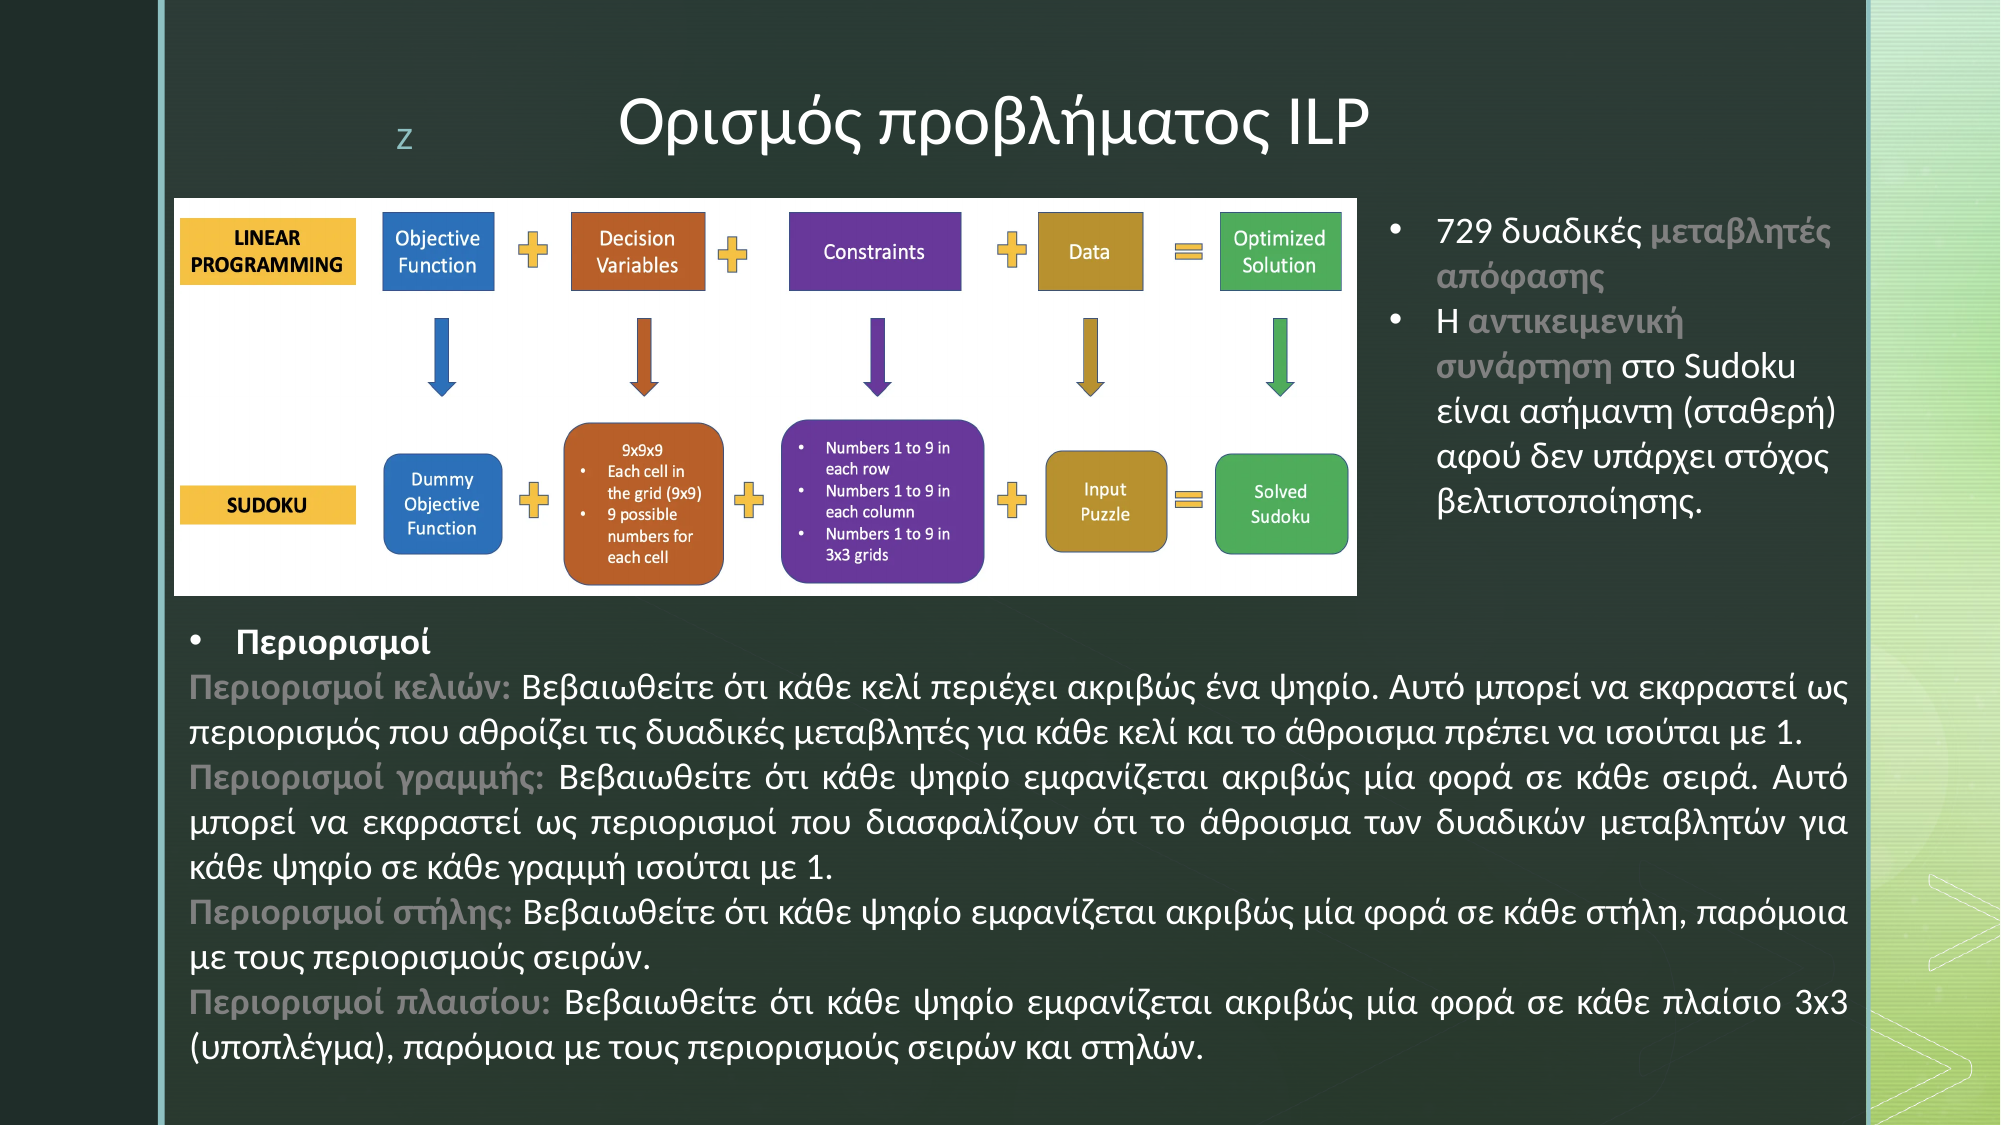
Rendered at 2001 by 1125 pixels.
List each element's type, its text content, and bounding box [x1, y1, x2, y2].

text_box Περιορισμοί Περιορισμοί κελιών: Βεβαιωθείτε ότι κάθε κελί περιέχει ακριβώς ένα ψηφίο. Αυτό μπορεί να εκφραστεί ως περιορισμός που αθροίζει τις δυαδικές μεταβλητές για κάθε κελί και το άθροισμα πρέπει να ισούται με 1. Περιορισμοί γραμμής: Βεβαιωθείτε ότι κάθε ψηφίο εμφανίζεται ακριβώς μία φορά σε κάθε σειρά. Αυτό μπορεί να εκφραστεί ως περιορισμοί που διασφαλίζουν ότι το άθροισμα των δυαδικών μεταβλητών για κάθε ψηφίο σε κάθε γραμμή ισούται με 1. Περιορισμοί στήλης: Βεβαιωθείτε ότι κάθε ψηφίο εμφανίζεται ακριβώς μία φορά σε κάθε στήλη, παρόμοια με τους περιορισμούς σειρών. Περιορισμοί πλαισίου: Βεβαιωθείτε ότι κάθε ψηφίο εμφανίζεται ακριβώς μία φορά σε κάθε πλαίσιο 3x3 (υποπλέγμα), παρόμοια με τους περιορισμούς σειρών και στηλών. [174, 609, 1865, 1120]
title Ορισμός προβλήματος ILP [139, 76, 1850, 185]
picture [1871, 0, 2001, 1125]
text_box 729 δυαδικές μεταβλητές απόφασης Η αντικειμενική συνάρτηση στο Sudoku είναι ασήμαντη (σταθερή) αφού δεν υπάρχει στόχος βελτιστοποίησης. [1374, 198, 1865, 529]
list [174, 198, 1358, 597]
